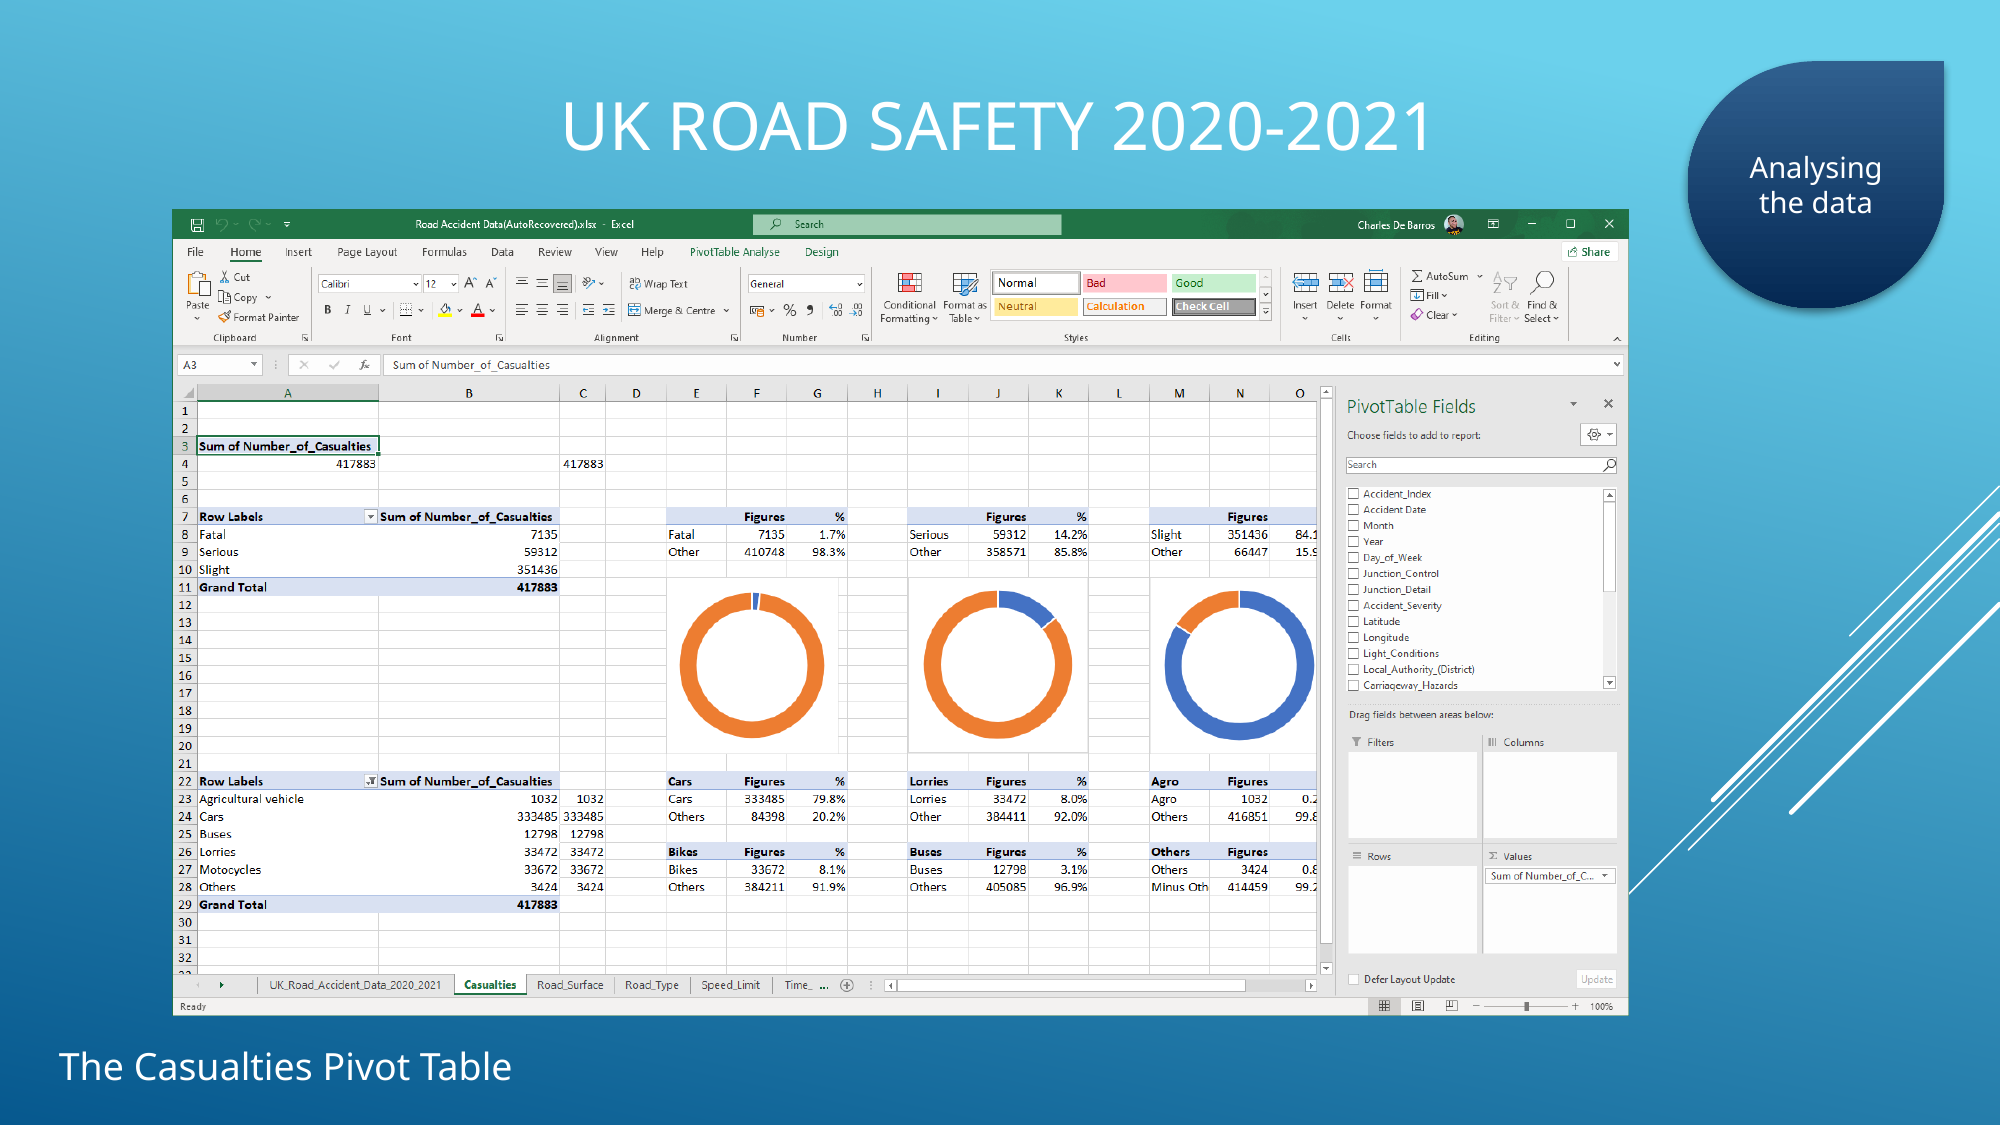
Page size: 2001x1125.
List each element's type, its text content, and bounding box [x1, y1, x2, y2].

title UK Road Safety 2020-2021 [300, 0, 1700, 248]
picture [172, 209, 1629, 1016]
text_box The Casualties Pivot Table [44, 1035, 599, 1096]
text_box Analysing the data [1687, 61, 1945, 309]
